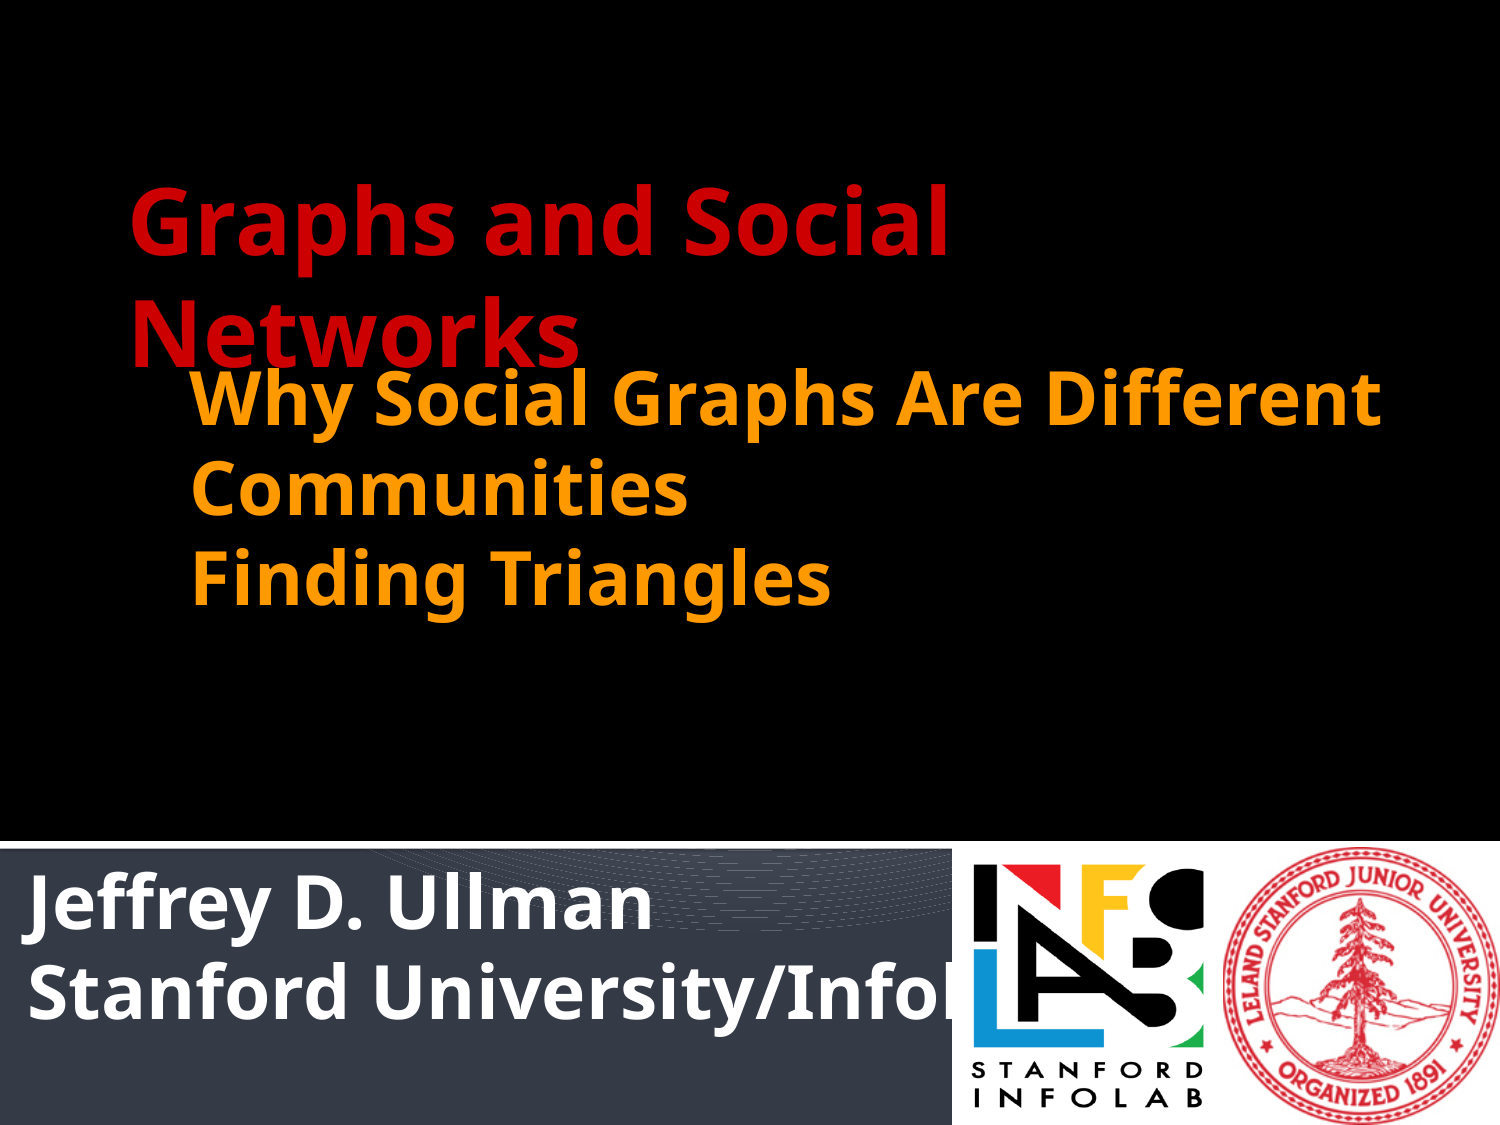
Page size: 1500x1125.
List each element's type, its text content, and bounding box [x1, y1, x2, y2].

title Why Social Graphs Are Different Communities Finding Triangles [174, 350, 1413, 725]
text_box Graphs and Social Networks [112, 162, 1438, 388]
picture [952, 847, 1500, 1125]
text_box Jeffrey D. Ullman Stanford University/Infolab [12, 847, 950, 1043]
